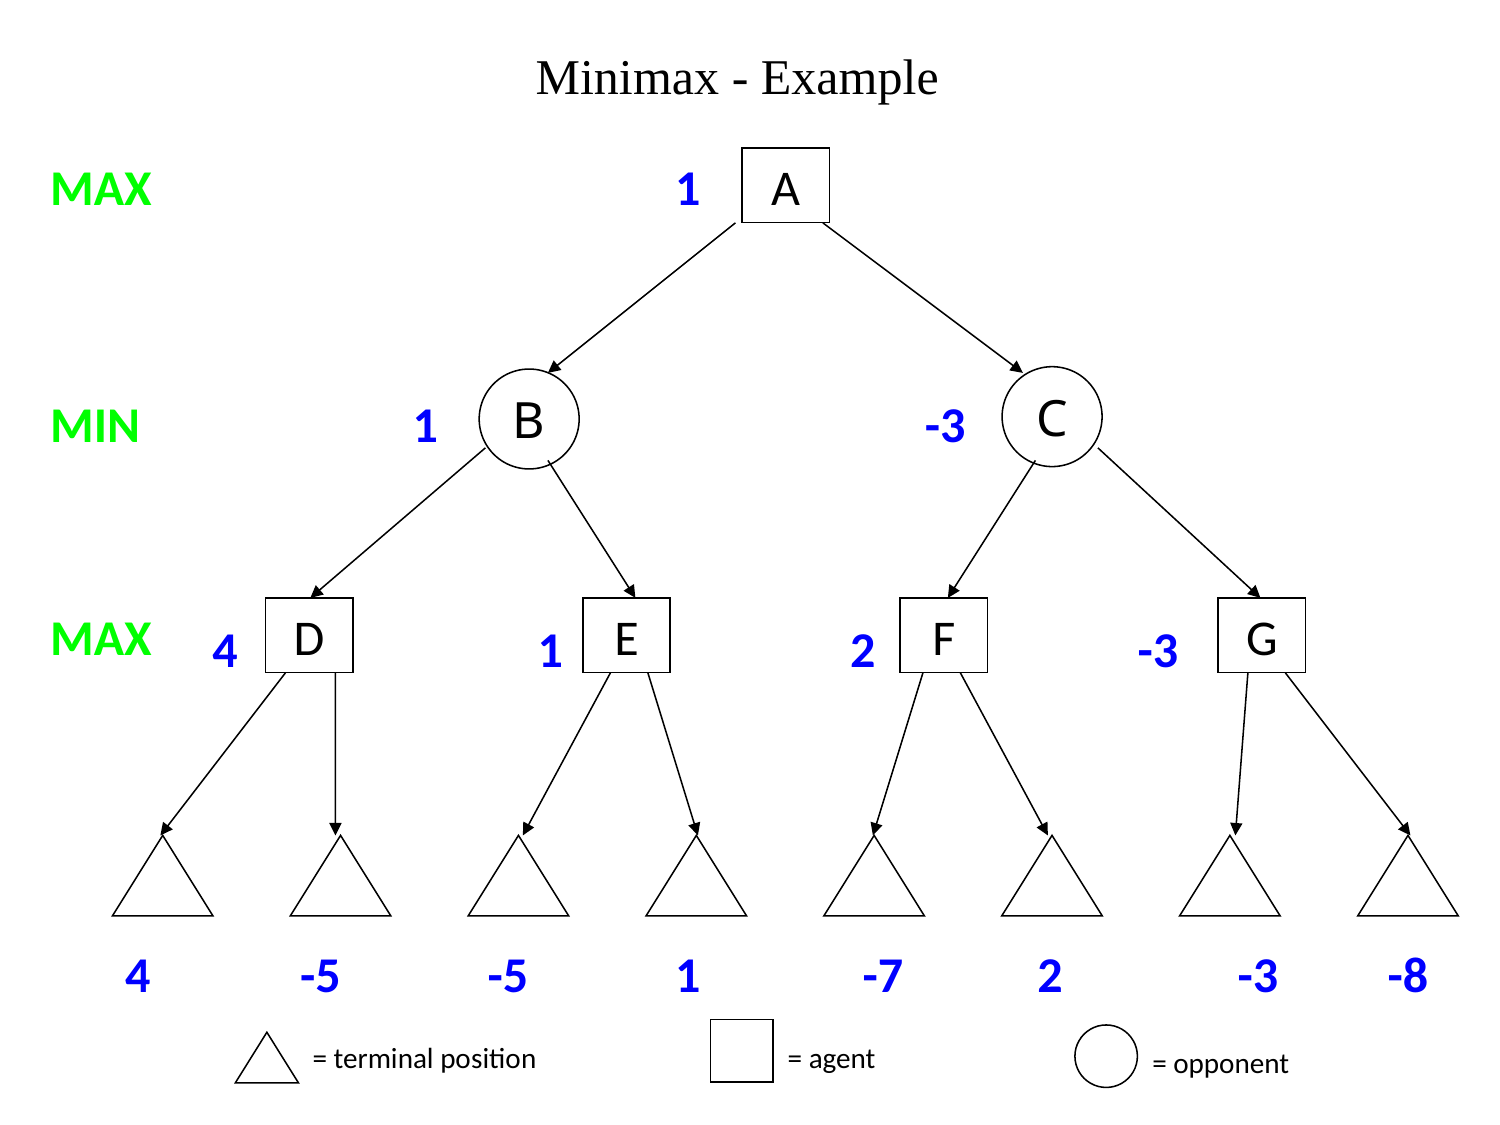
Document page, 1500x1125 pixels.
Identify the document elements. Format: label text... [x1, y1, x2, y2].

text_box MAX [35, 147, 198, 223]
text_box [235, 1032, 299, 1083]
text_box [710, 1019, 773, 1083]
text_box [110, 935, 1499, 996]
text_box Minimax - Example [174, 37, 1300, 113]
text_box MAX [35, 597, 198, 673]
text_box = terminal position [297, 1032, 573, 1082]
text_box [112, 672, 1459, 917]
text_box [397, 385, 473, 446]
text_box = agent [773, 1032, 1048, 1082]
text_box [478, 222, 1103, 470]
text_box A [741, 147, 830, 221]
text_box 1 [660, 147, 723, 221]
text_box MIN [35, 385, 198, 461]
slide_number [1107, 1024, 1388, 1047]
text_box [197, 610, 1199, 671]
slide_number [1074, 1024, 1105, 1054]
text_box [1074, 1024, 1138, 1088]
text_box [265, 447, 1306, 671]
text_box = opponent [1137, 1037, 1413, 1088]
slide_number [1074, 1058, 1388, 1101]
